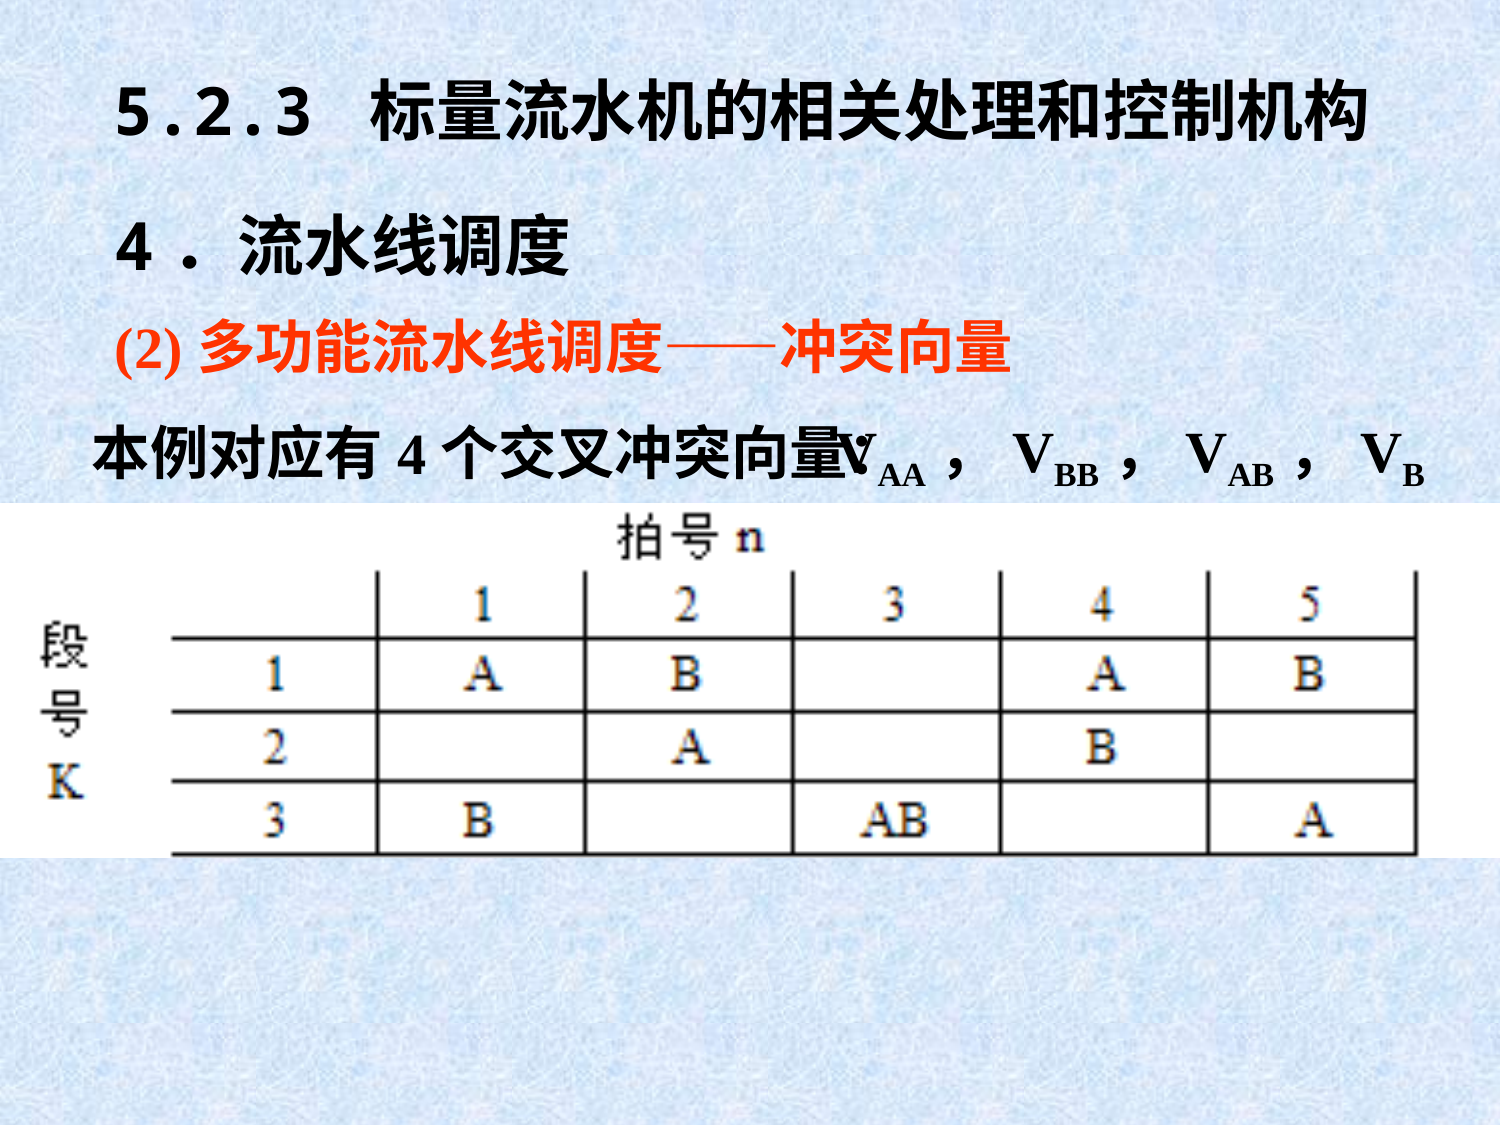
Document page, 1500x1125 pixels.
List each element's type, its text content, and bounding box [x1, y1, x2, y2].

text_box 5.2.3 标量流水机的相关处理和控制机构 [88, 42, 1412, 175]
picture [0, 0, 1500, 1125]
text_box VAA，VBB，VAB，VBA [820, 406, 1453, 503]
text_box 4．流水线调度 [100, 196, 857, 291]
text_box (2)多功能流水线调度——冲突向量 [100, 302, 1187, 388]
text_box 本例对应有4个交叉冲突向量： [77, 408, 820, 494]
